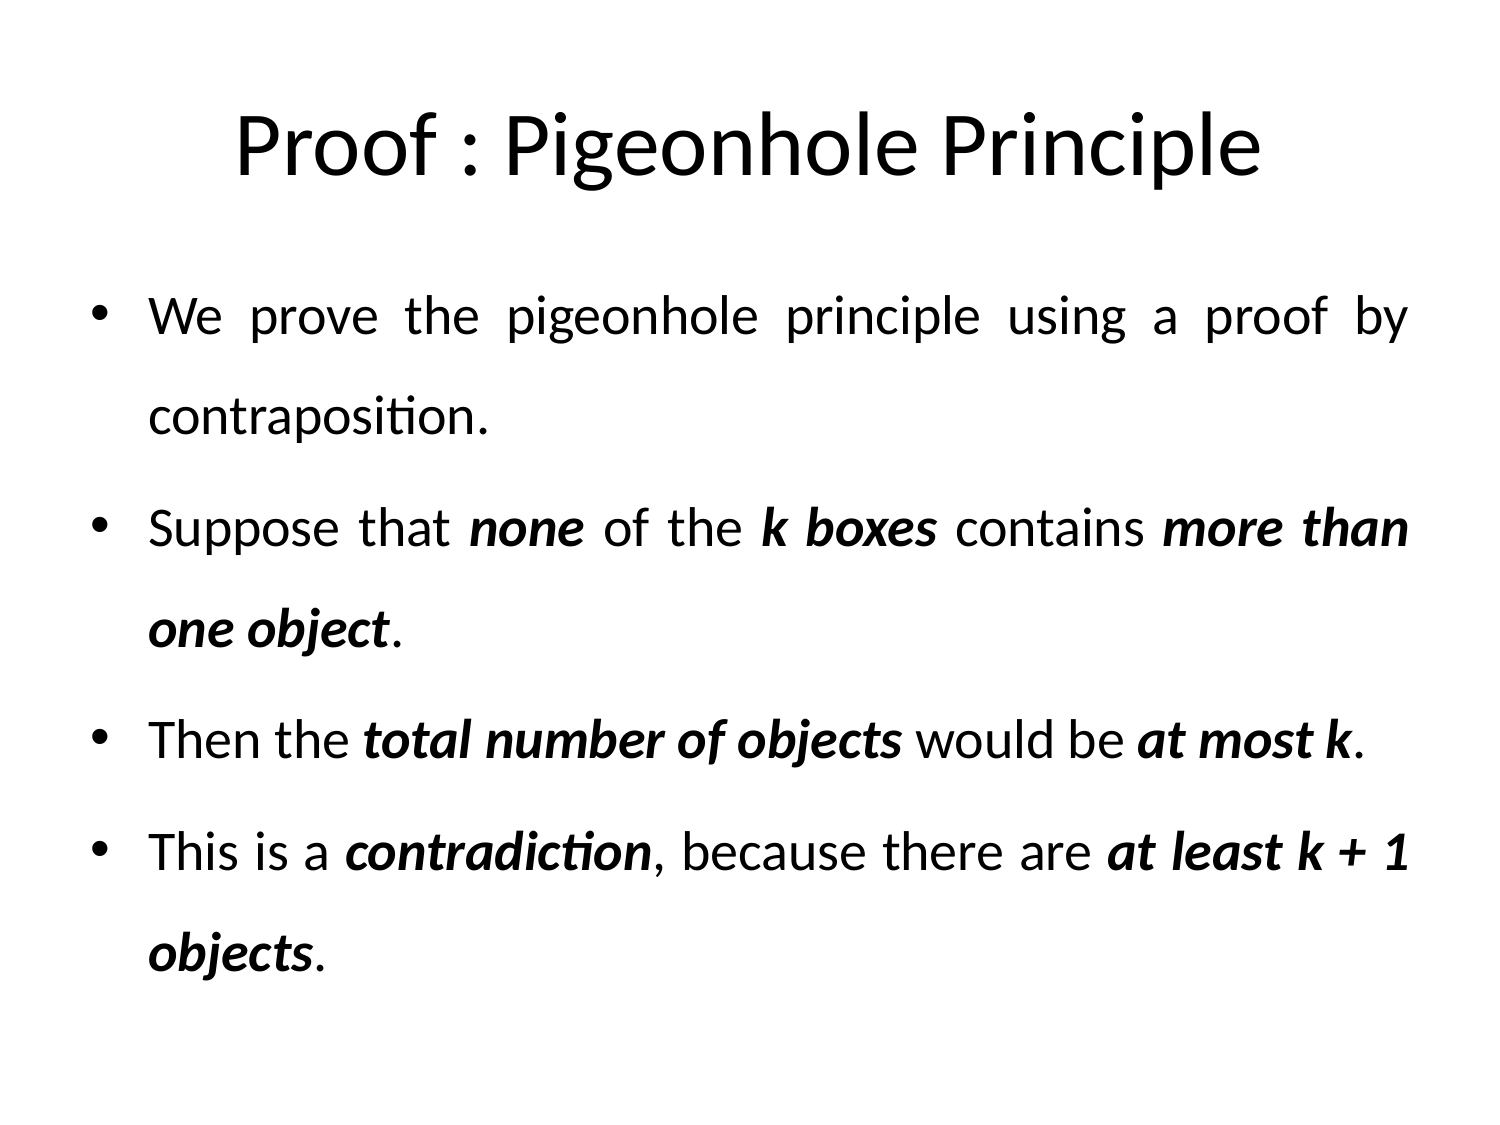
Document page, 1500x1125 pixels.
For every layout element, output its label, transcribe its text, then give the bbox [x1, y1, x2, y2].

list We prove the pigeonhole principle using a proof by contraposition. Suppose that none of the k boxes contains more than one object. Then the total number of objects would be at most k. This is a contradiction, because there are at least k + 1 objects. [75, 237, 1425, 1063]
title Proof : Pigeonhole Principle [75, 45, 1425, 233]
